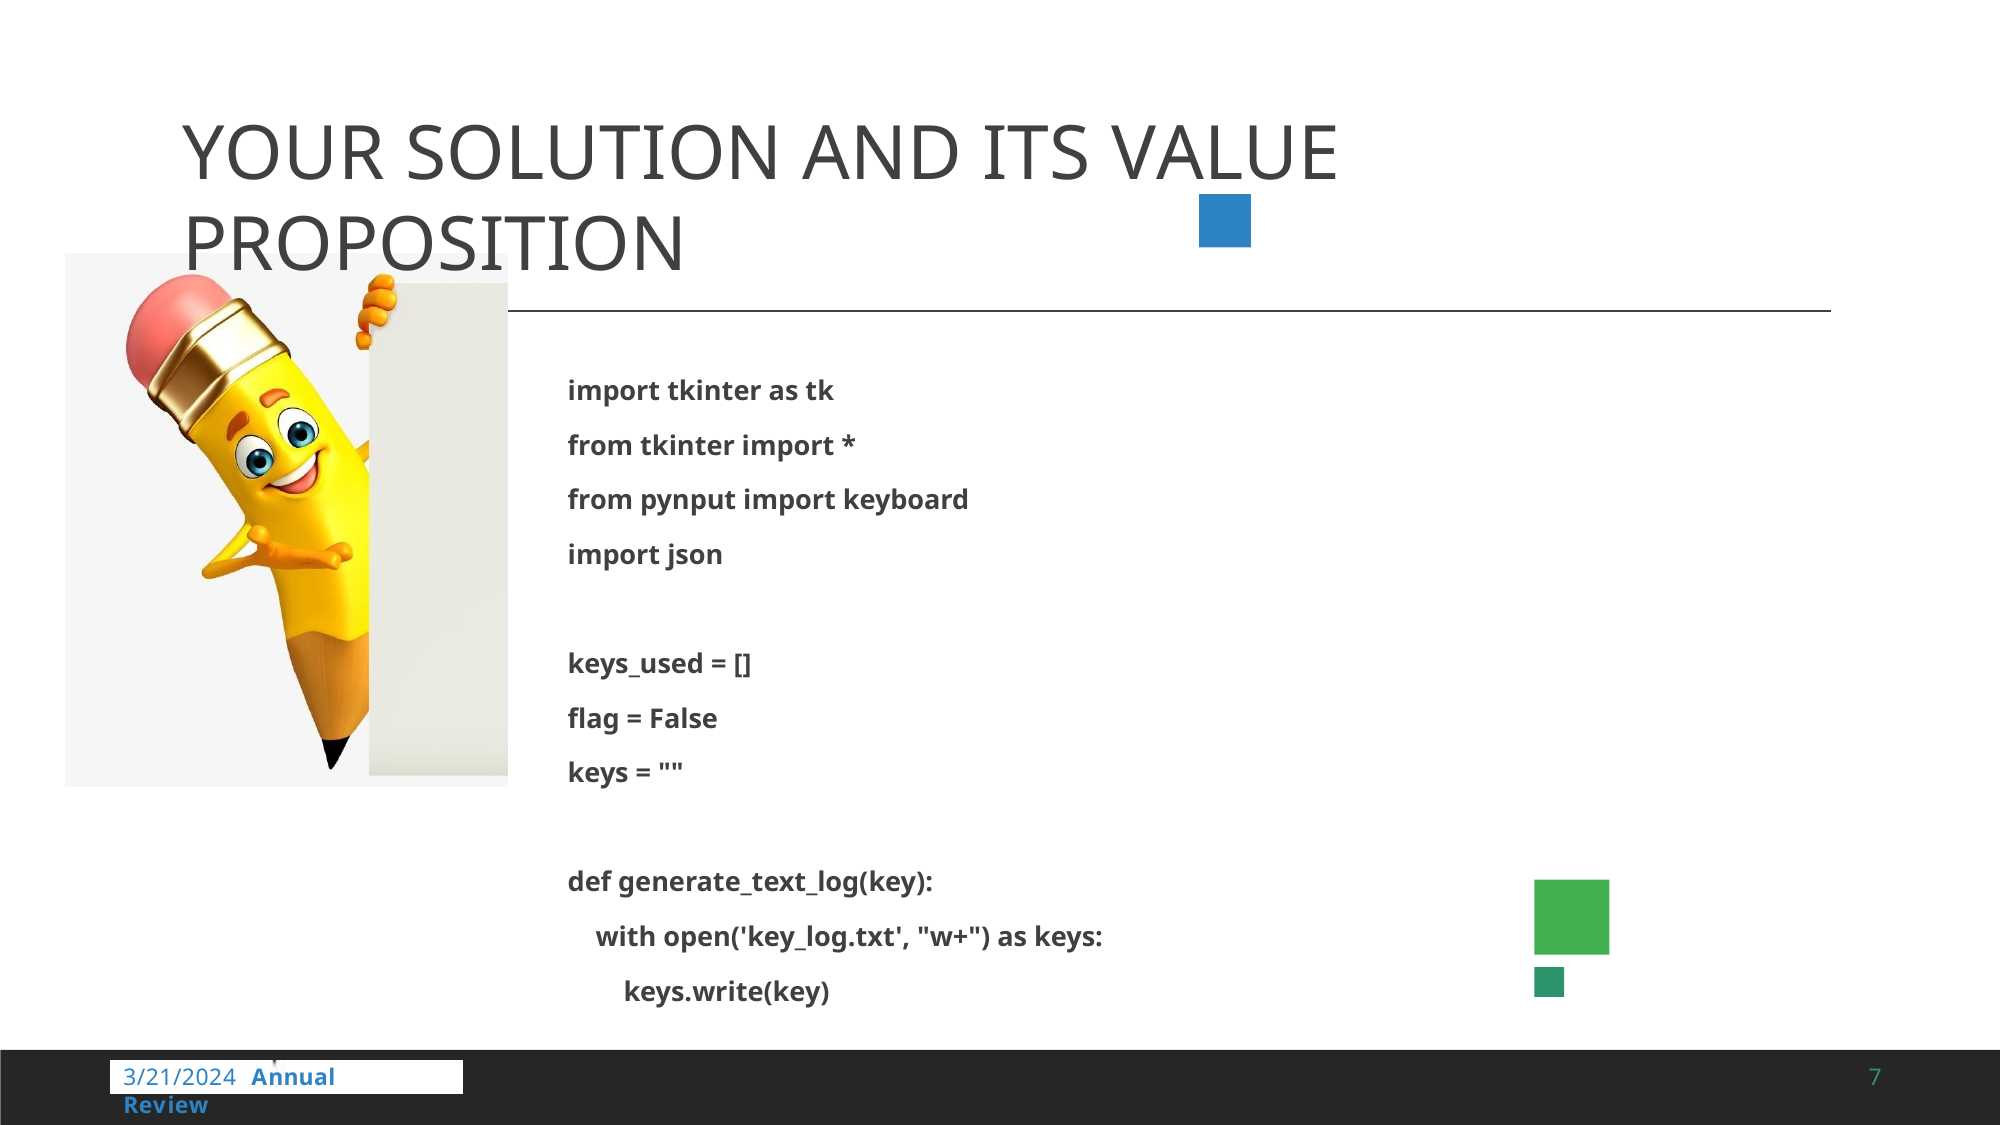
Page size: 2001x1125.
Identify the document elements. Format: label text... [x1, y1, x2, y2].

text_box 3/21/2024 Annual Review [121, 1101, 417, 1118]
list import tkinter as tk from tkinter import * from pynput import keyboard import json keys_used = [] flag = False keys = "" def generate_text_log(key): with open('key_log.txt', "w+") as keys: keys.write(key) [549, 362, 1450, 1019]
slide_number 7 [1862, 751, 1888, 1125]
text_box [1534, 879, 1610, 955]
text_box [1534, 967, 1565, 997]
title YOUR SOLUTION AND ITS VALUE PROPOSITION [180, 94, 1830, 285]
picture [110, 1060, 463, 1095]
picture [65, 252, 509, 787]
